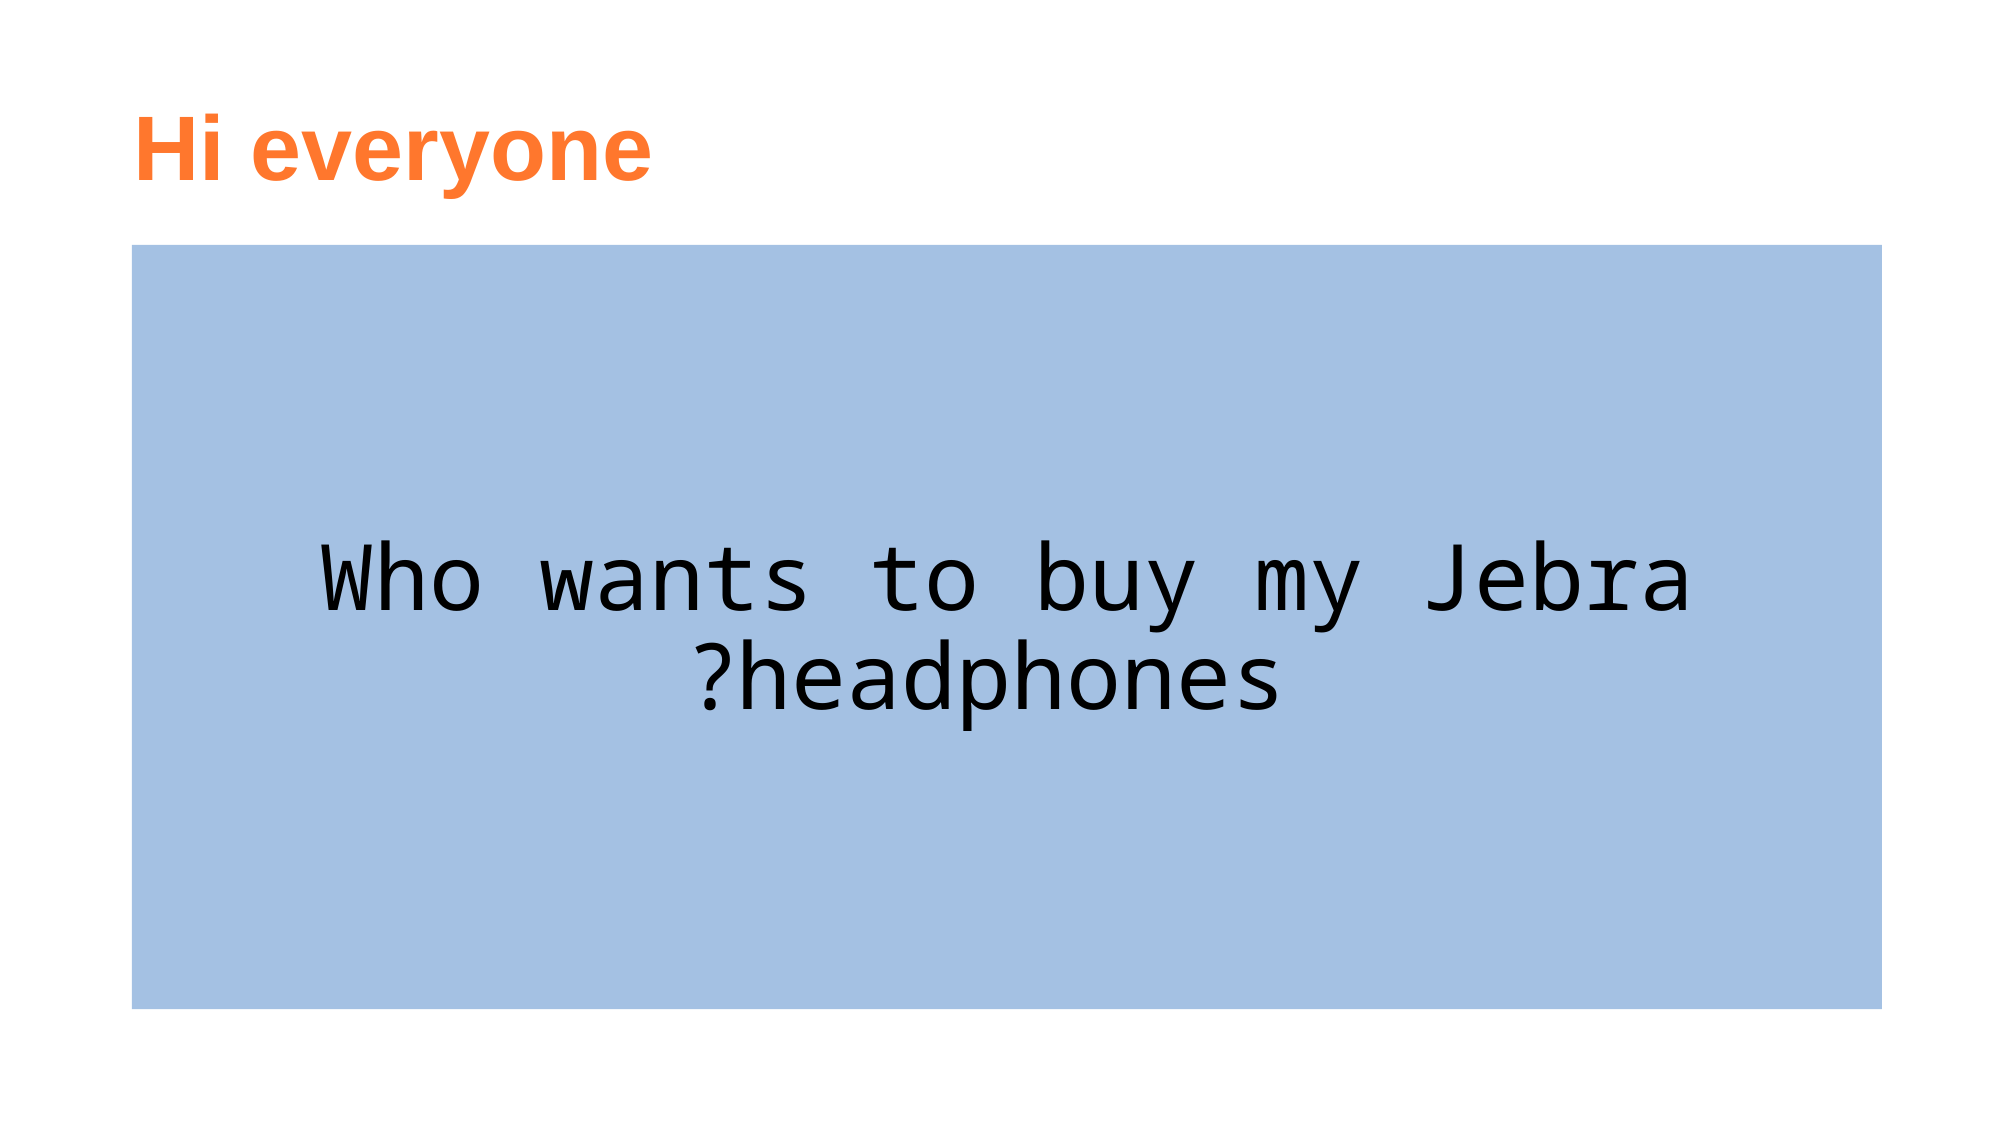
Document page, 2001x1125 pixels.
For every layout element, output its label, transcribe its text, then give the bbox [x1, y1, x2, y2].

list Who wants to buy my Jebra headphones? [131, 244, 1882, 1010]
title Hi everyone [133, 90, 1867, 209]
